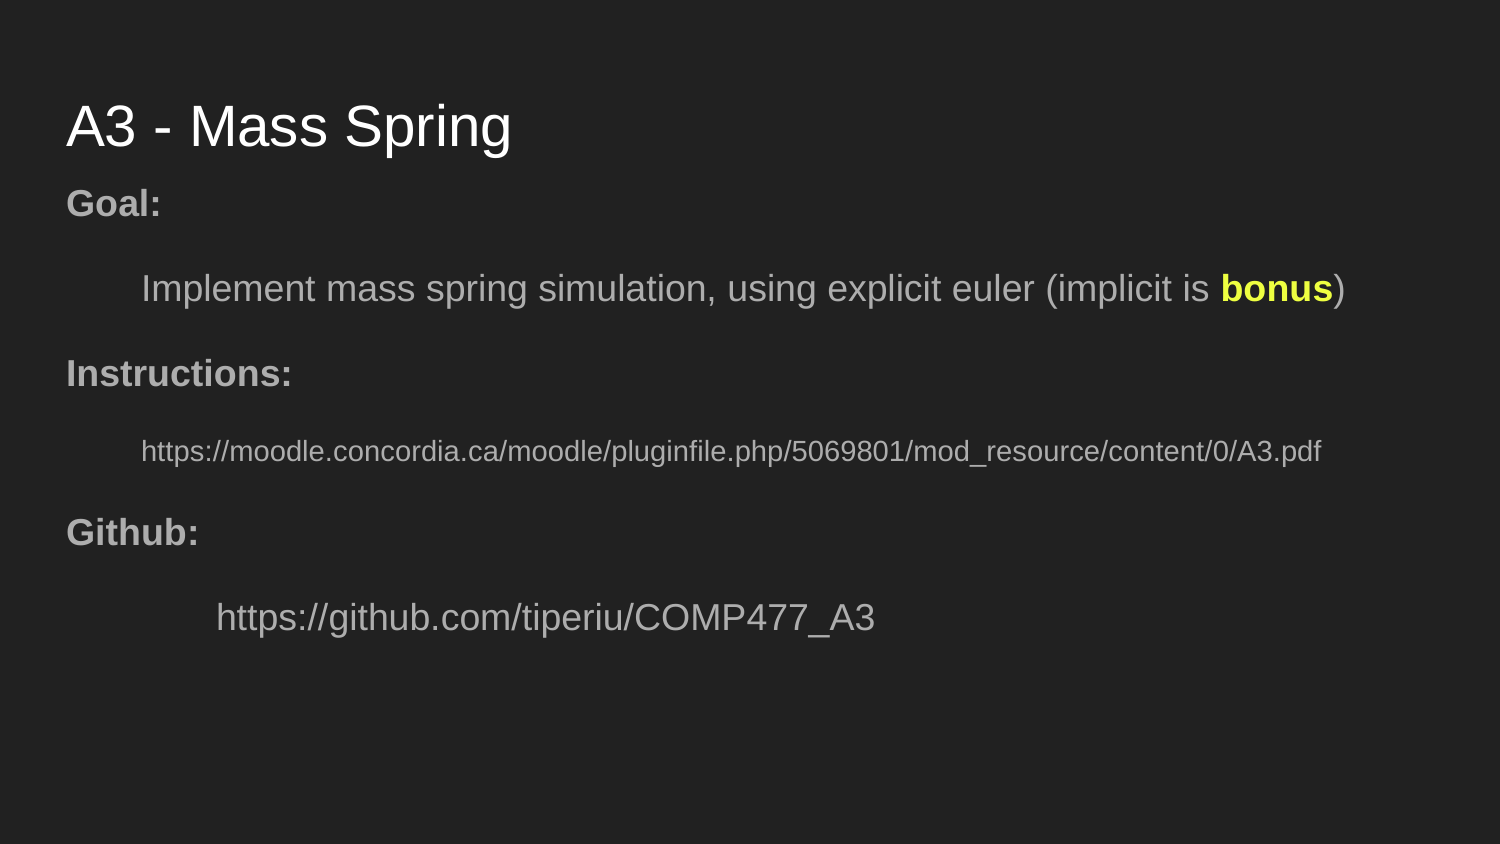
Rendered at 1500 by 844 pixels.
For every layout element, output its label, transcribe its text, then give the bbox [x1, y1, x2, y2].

list Goal: Implement mass spring simulation, using explicit euler (implicit is bonus) Instructions: https://moodle.concordia.ca/moodle/pluginfile.php/5069801/mod_resource/content/0/A3.pdf Github: https://github.com/tiperiu/COMP477_A3 [51, 157, 1420, 819]
title A3 - Mass Spring [51, 72, 1449, 167]
